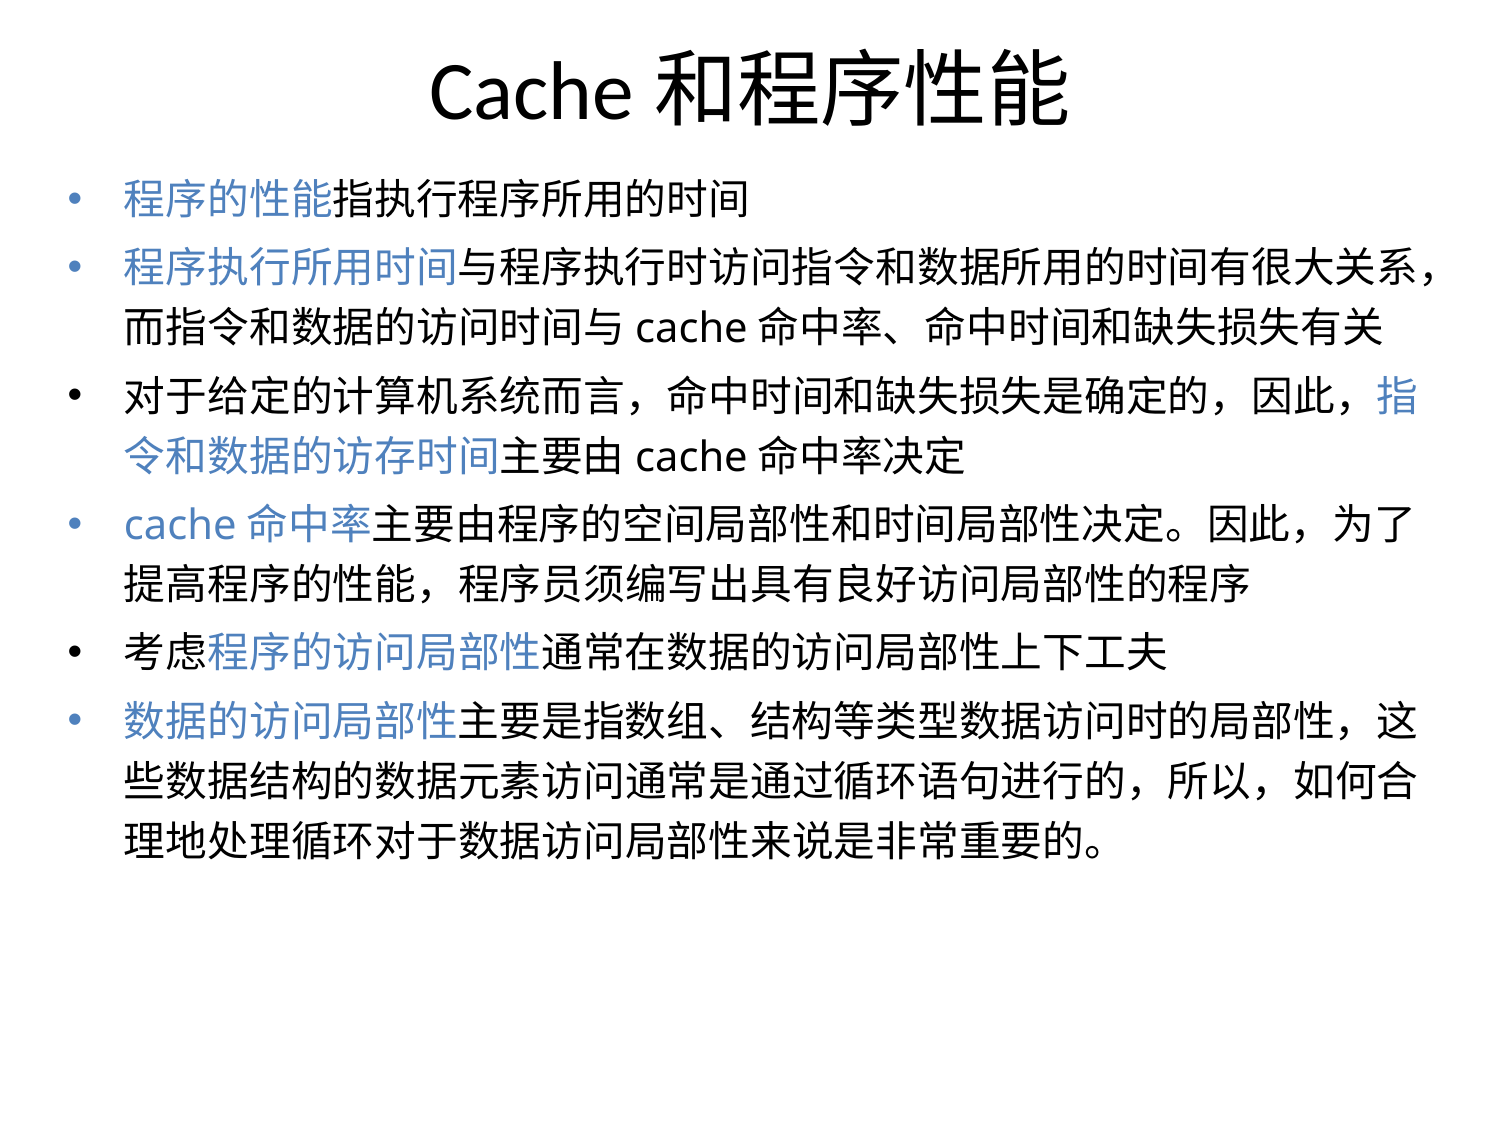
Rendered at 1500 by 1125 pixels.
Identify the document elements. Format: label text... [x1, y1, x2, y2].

list 程序的性能指执行程序所用的时间 程序执行所用时间与程序执行时访问指令和数据所用的时间有很大关系，而指令和数据的访问时间与cache命中率、命中时间和缺失损失有关 对于给定的计算机系统而言，命中时间和缺失损失是确定的，因此，指令和数据的访存时间主要由cache命中率决定 cache命中率主要由程序的空间局部性和时间局部性决定。因此，为了提高程序的性能，程序员须编写出具有良好访问局部性的程序 考虑程序的访问局部性通常在数据的访问局部性上下工夫 数据的访问局部性主要是指数组、结构等类型数据访问时的局部性，这些数据结构的数据元素访问通常是通过循环语句进行的，所以，如何合理地处理循环对于数据访问局部性来说是非常重要的。 [52, 155, 1440, 910]
title Cache和程序性能 [75, 5, 1425, 155]
